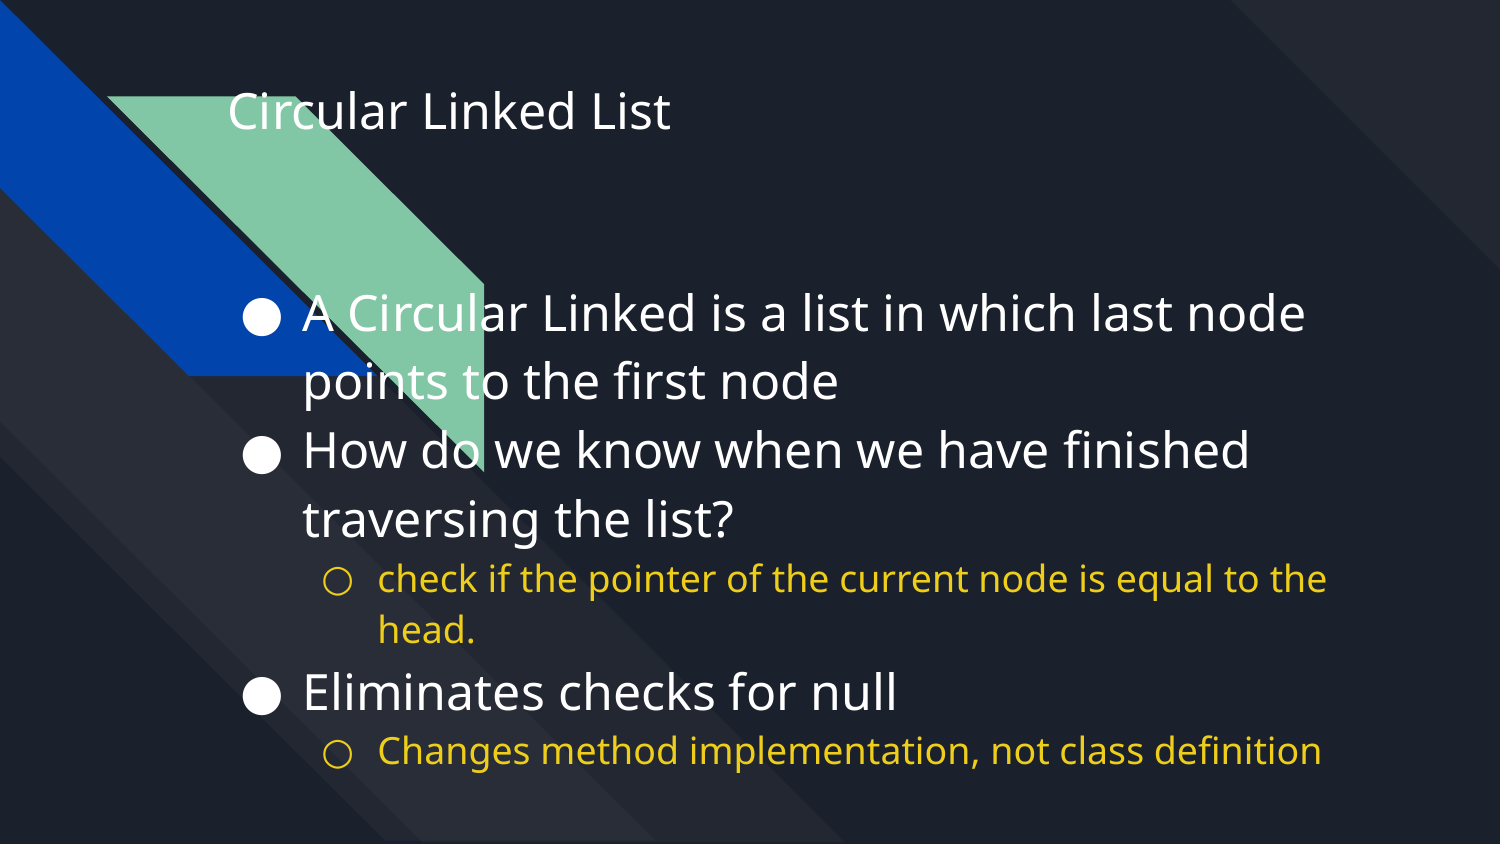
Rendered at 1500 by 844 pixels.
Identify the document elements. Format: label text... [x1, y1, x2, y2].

text_box Circular Linked List [212, 64, 1368, 215]
text_box A Circular Linked is a list in which last node points to the first node How do we know when we have finished traversing the list? check if the pointer of the current node is equal to the head. Eliminates checks for null Changes method implementation, not class definition [212, 257, 1368, 735]
